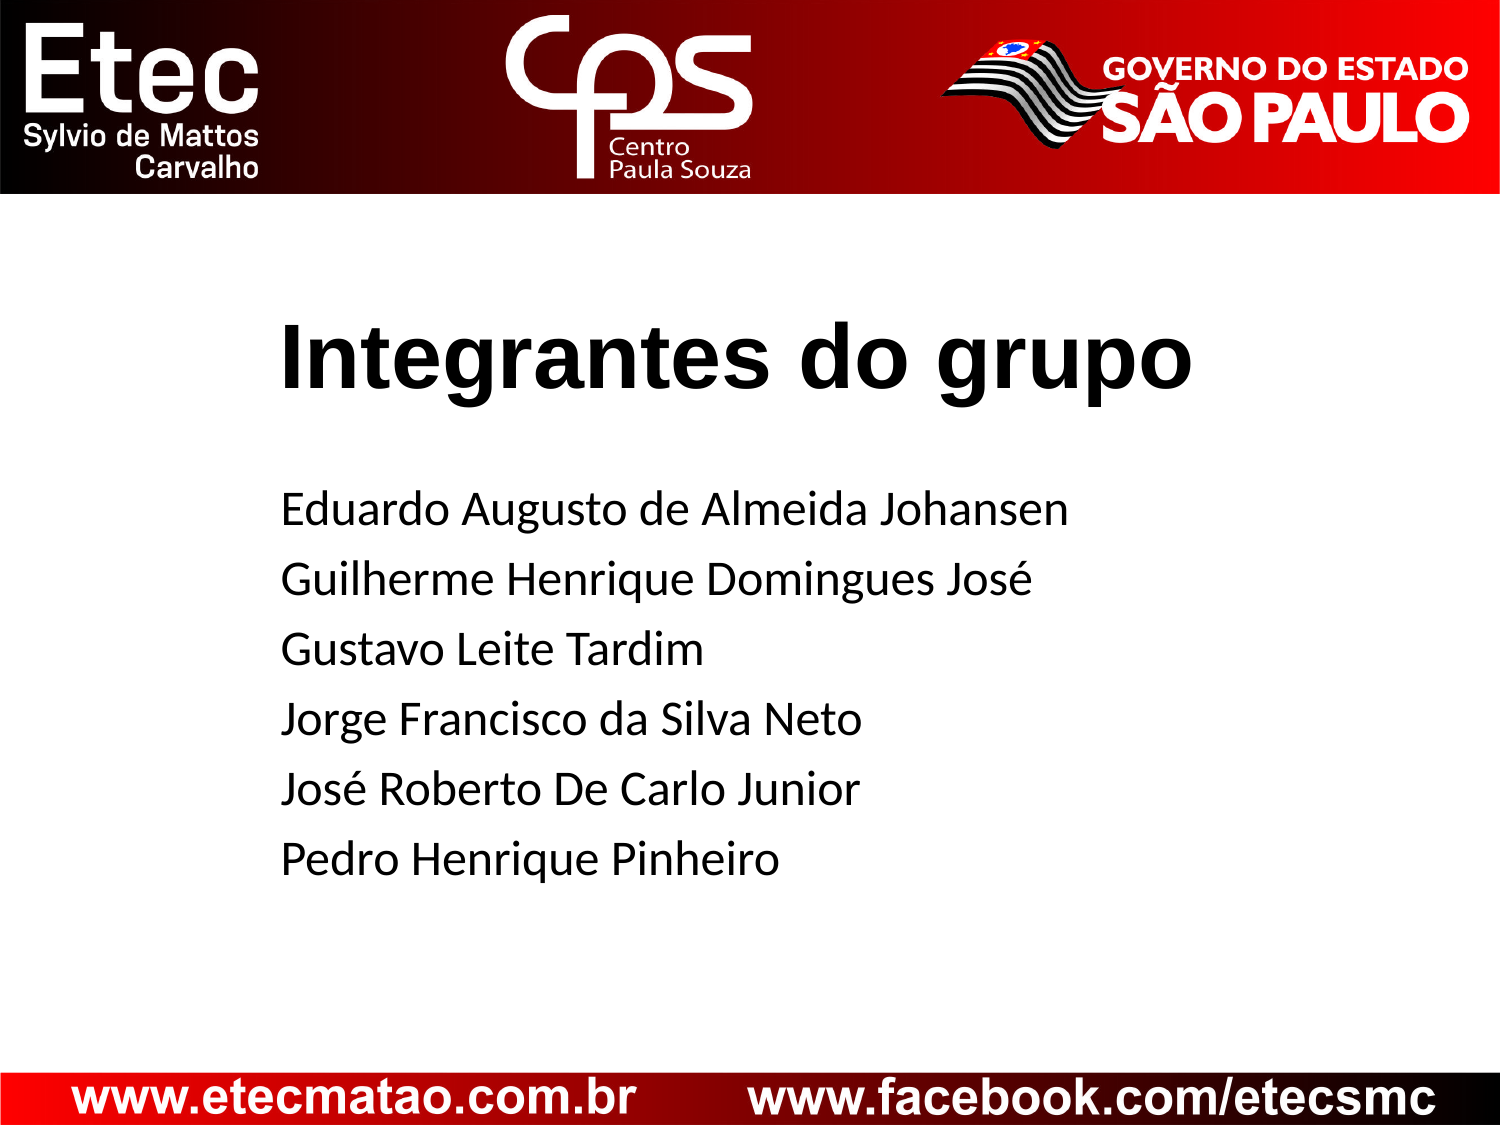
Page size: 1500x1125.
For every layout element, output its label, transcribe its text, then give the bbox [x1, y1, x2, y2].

picture [0, 0, 1500, 194]
subtitle Eduardo Augusto de Almeida Johansen Guilherme Henrique Domingues José Gustavo Leite Tardim Jorge Francisco da Silva Neto José Roberto De Carlo Junior Pedro Henrique Pinheiro [265, 468, 1317, 756]
title Integrantes do grupo [100, 231, 1376, 473]
picture [0, 1071, 1500, 1125]
